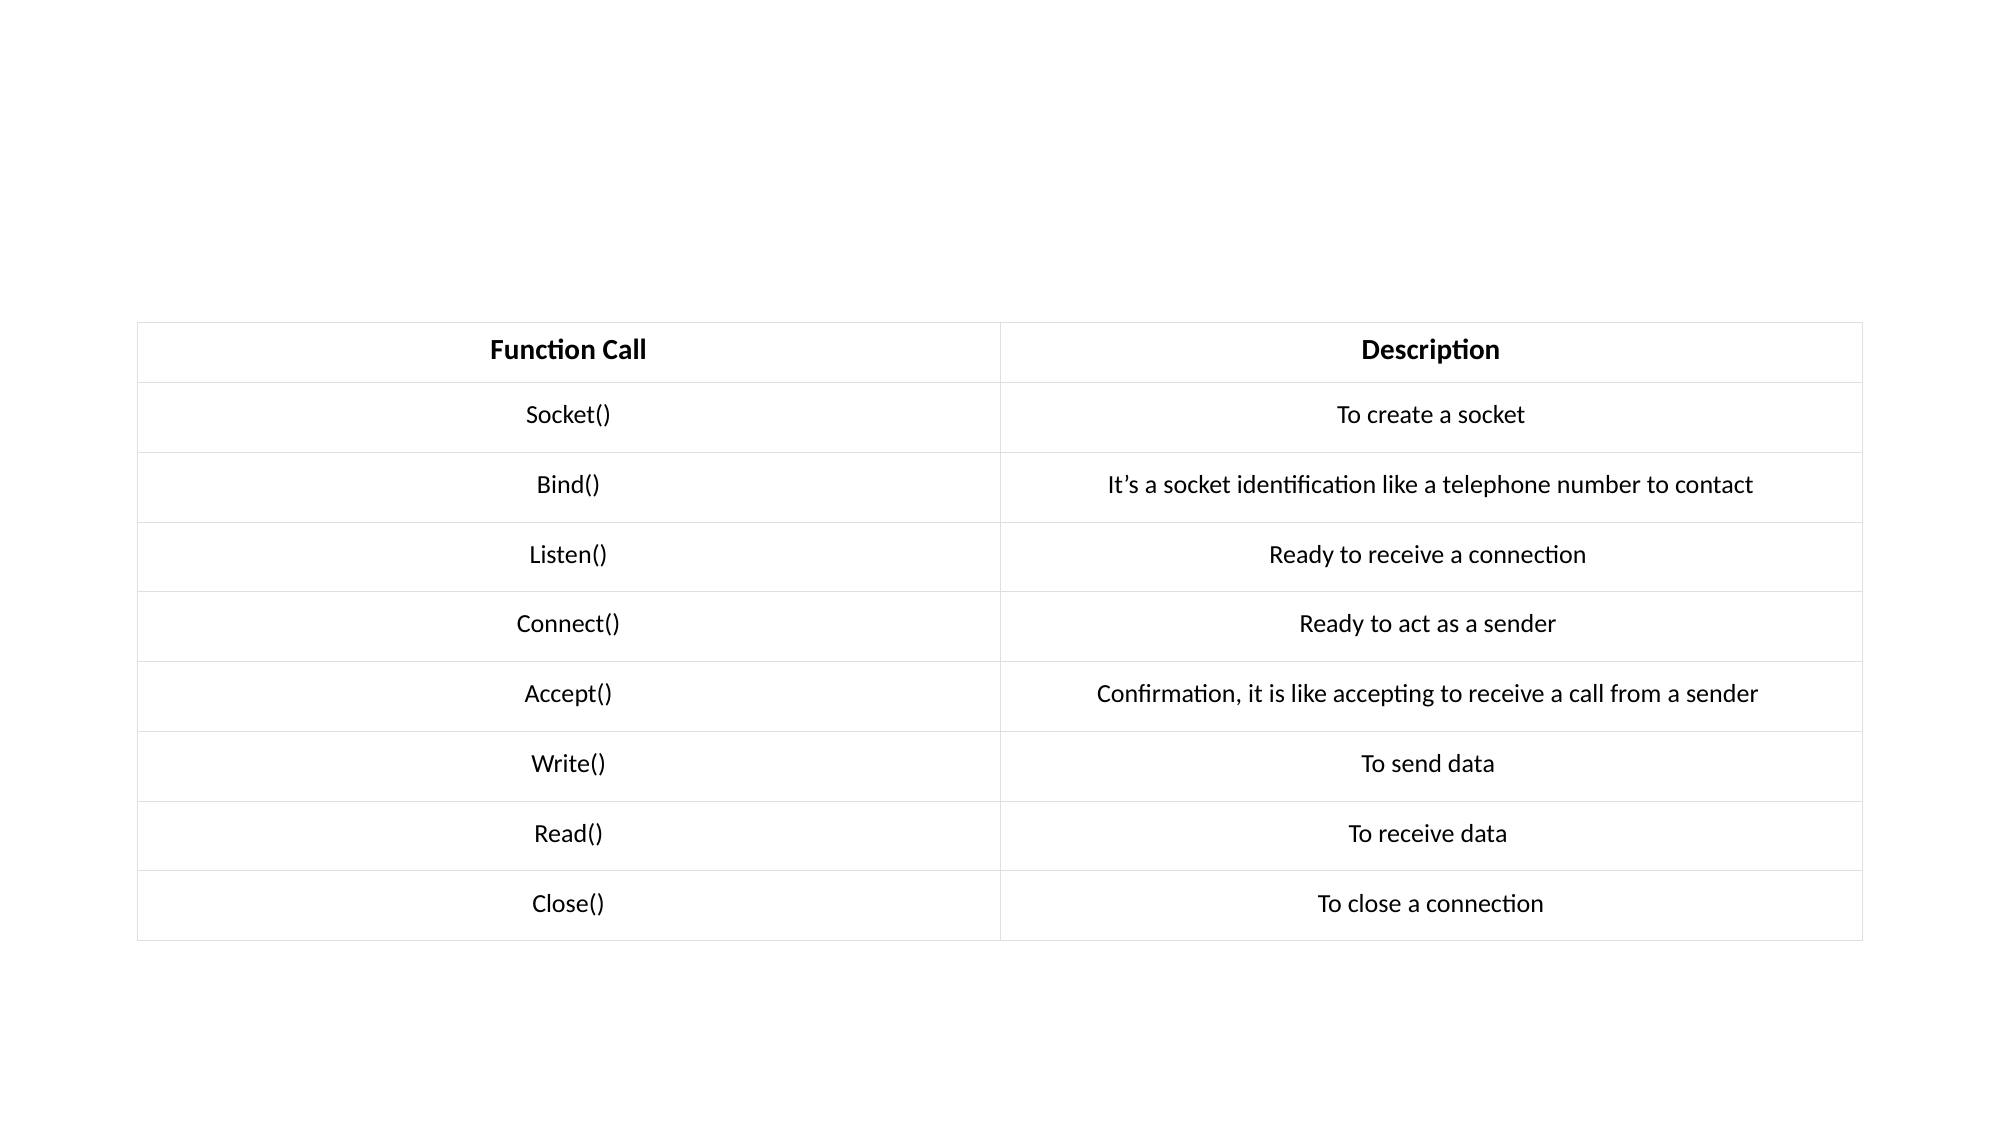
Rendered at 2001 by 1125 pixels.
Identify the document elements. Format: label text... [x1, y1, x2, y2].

table_cell Listen() [138, 523, 1000, 591]
table_cell To create a socket [1001, 383, 1862, 452]
table_cell Accept() [138, 662, 1000, 731]
table_cell Write() [138, 732, 1000, 801]
table_header Function Call [138, 323, 1000, 382]
table_cell Connect() [138, 592, 1000, 661]
table_cell To receive data [1001, 802, 1862, 870]
table_cell Bind() [138, 453, 1000, 522]
table_cell Read() [138, 802, 1000, 870]
table_cell To close a connection [1001, 871, 1862, 940]
table_cell It’s a socket identification like a telephone number to contact [1001, 453, 1862, 522]
table_cell To send data [1001, 732, 1862, 801]
table_cell Socket() [138, 383, 1000, 452]
table_cell Confirmation, it is like accepting to receive a call from a sender [1001, 662, 1862, 731]
table_cell Close() [138, 871, 1000, 940]
table_cell Ready to act as a sender [1001, 592, 1862, 661]
table_header Description [1001, 323, 1862, 382]
table_cell Ready to receive a connection [1001, 523, 1862, 591]
